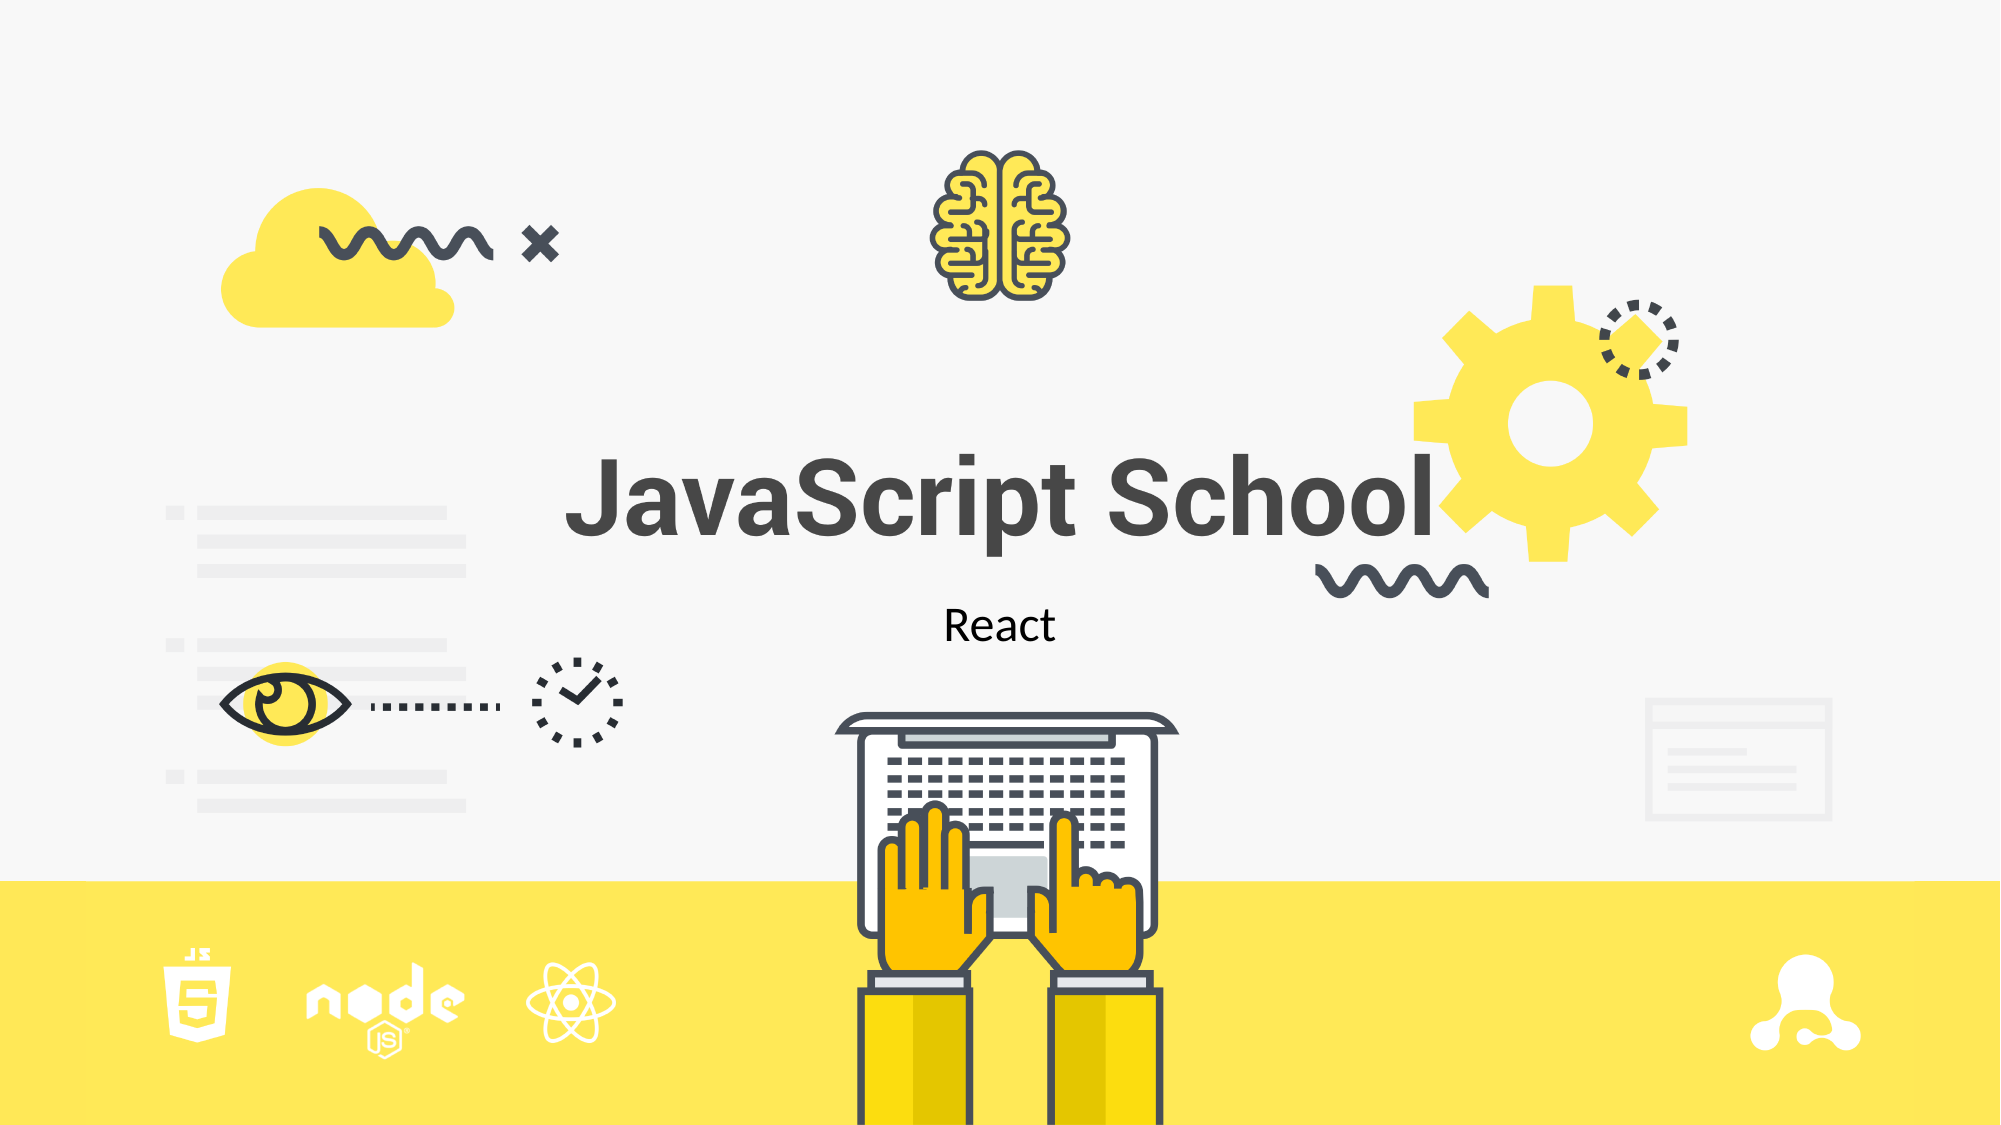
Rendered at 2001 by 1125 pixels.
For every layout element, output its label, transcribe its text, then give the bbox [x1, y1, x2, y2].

picture [0, 0, 2000, 1125]
subtitle React [249, 590, 1750, 863]
